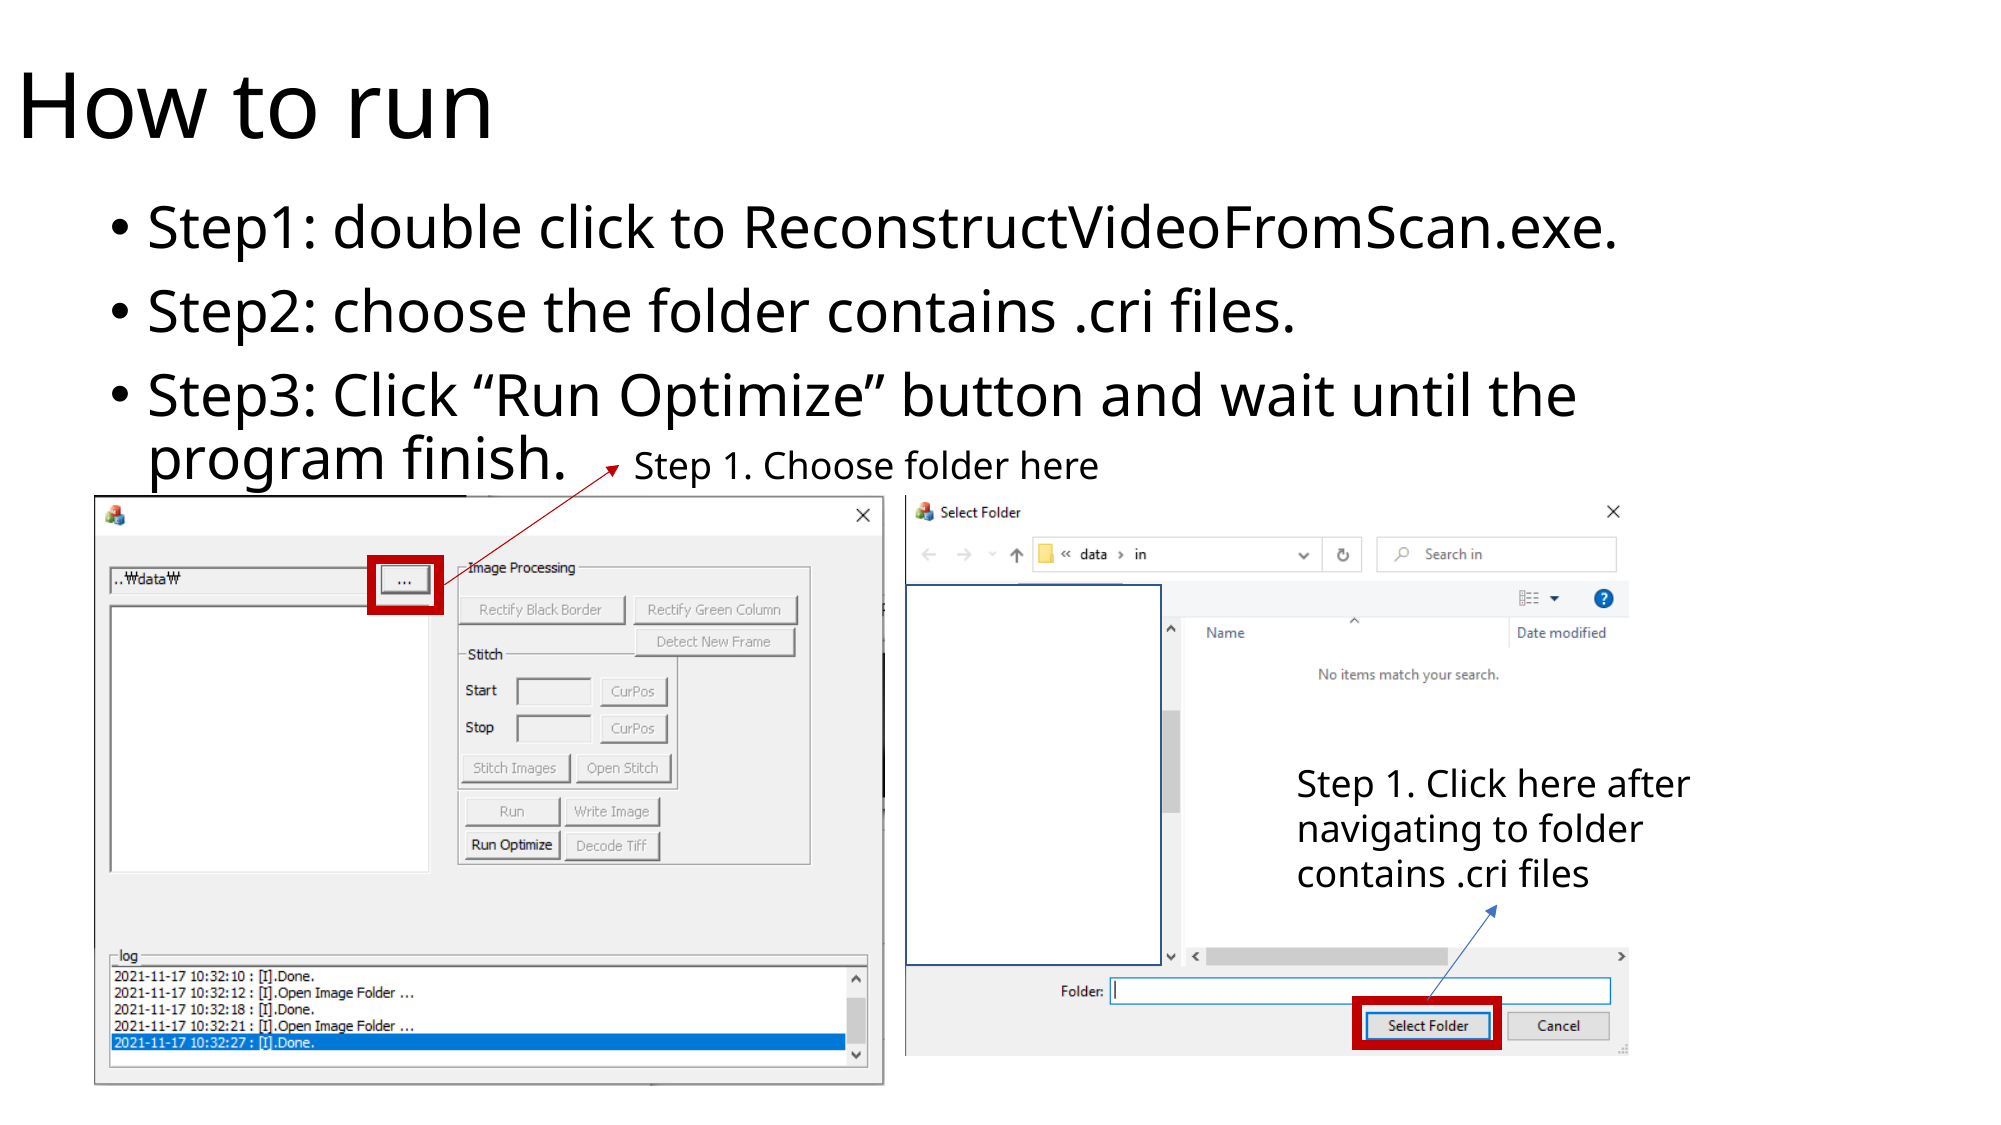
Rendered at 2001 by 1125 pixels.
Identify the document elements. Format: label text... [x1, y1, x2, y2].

text_box Step 1. Click here after navigating to folder contains .cri files [1629, 752, 1807, 903]
text_box Step 1. Choose folder here [619, 435, 1144, 495]
list Step1: double click to ReconstructVideoFromScan.exe. Step2: choose the folder contains .cri files. Step3: Click “Run Optimize” button and wait until the program finish. [94, 190, 1820, 905]
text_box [1426, 904, 1498, 1001]
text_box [444, 465, 620, 585]
title How to run [0, 0, 1725, 218]
picture [94, 495, 885, 1086]
picture [905, 495, 1629, 1056]
